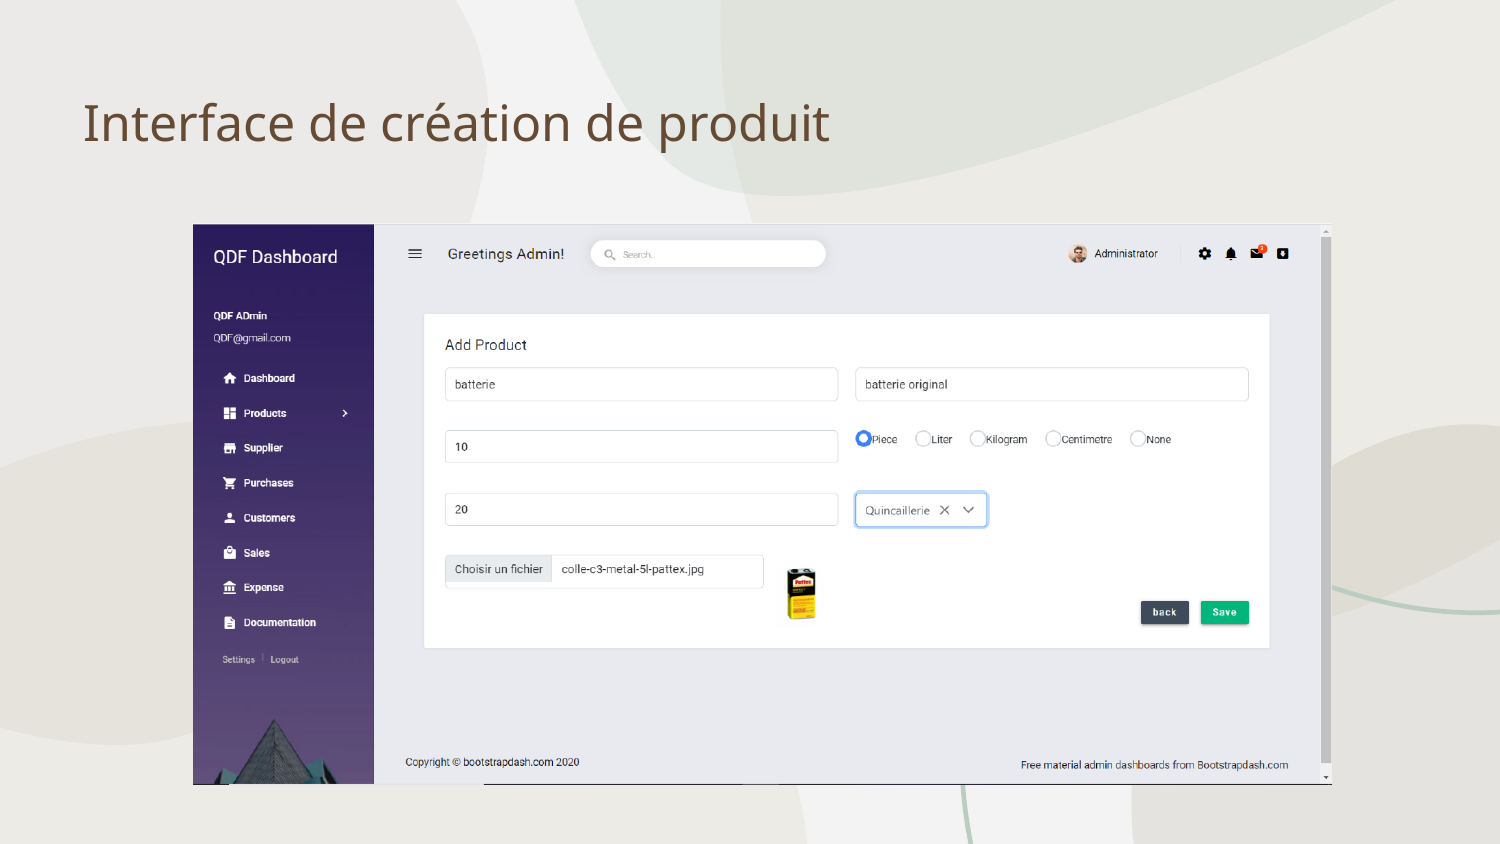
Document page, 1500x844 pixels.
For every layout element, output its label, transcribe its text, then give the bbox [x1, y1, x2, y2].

title Interface de création de produit [68, 48, 1332, 195]
picture [193, 223, 1333, 785]
